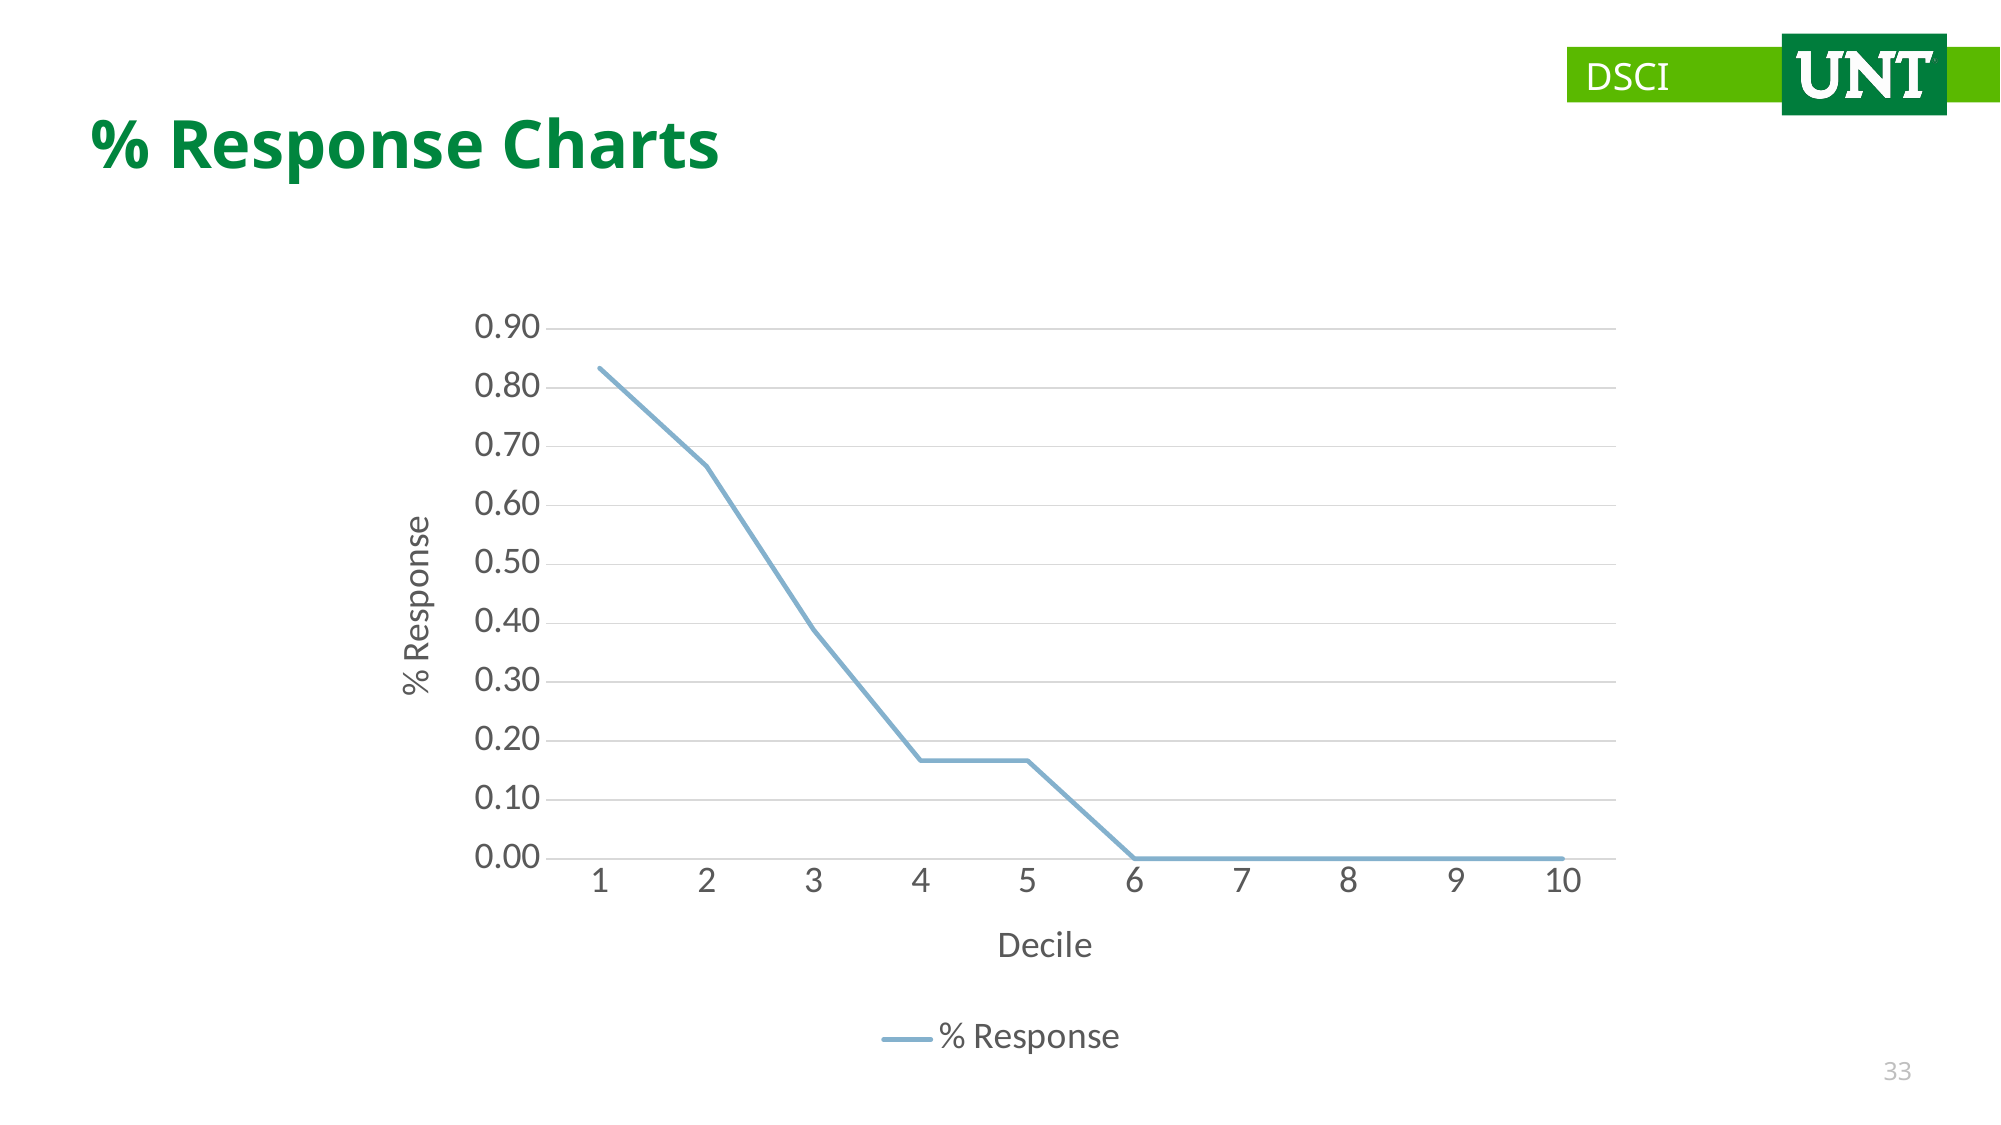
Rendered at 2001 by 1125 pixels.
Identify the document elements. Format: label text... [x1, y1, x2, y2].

title % Response Charts [75, 59, 1786, 234]
picture [1795, 51, 1938, 99]
chart [362, 294, 1642, 1067]
slide_number 33 [1859, 1042, 1937, 1103]
